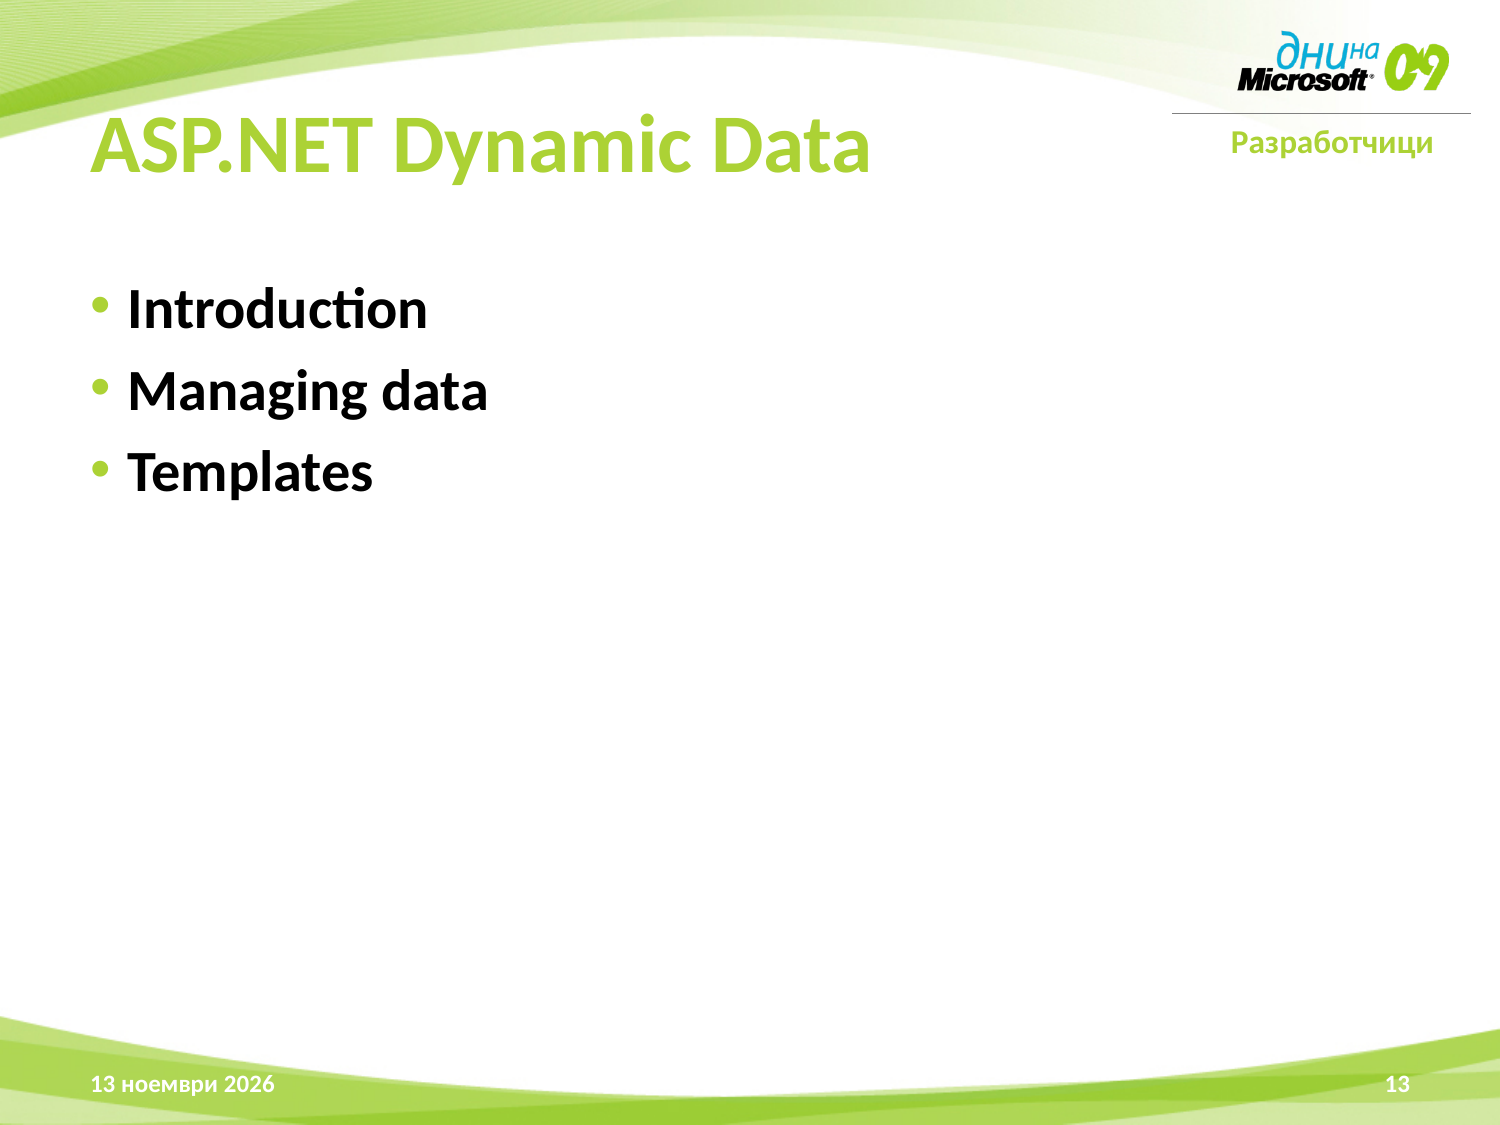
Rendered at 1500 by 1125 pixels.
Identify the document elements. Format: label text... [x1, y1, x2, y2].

slide_number 16 април 2009 г. [75, 1052, 425, 1113]
picture [0, 0, 1500, 1125]
list Introduction Managing data Templates [75, 262, 1425, 1005]
slide_number 13 [1074, 1052, 1425, 1113]
title ASP.NET Dynamic Data [75, 45, 1425, 233]
